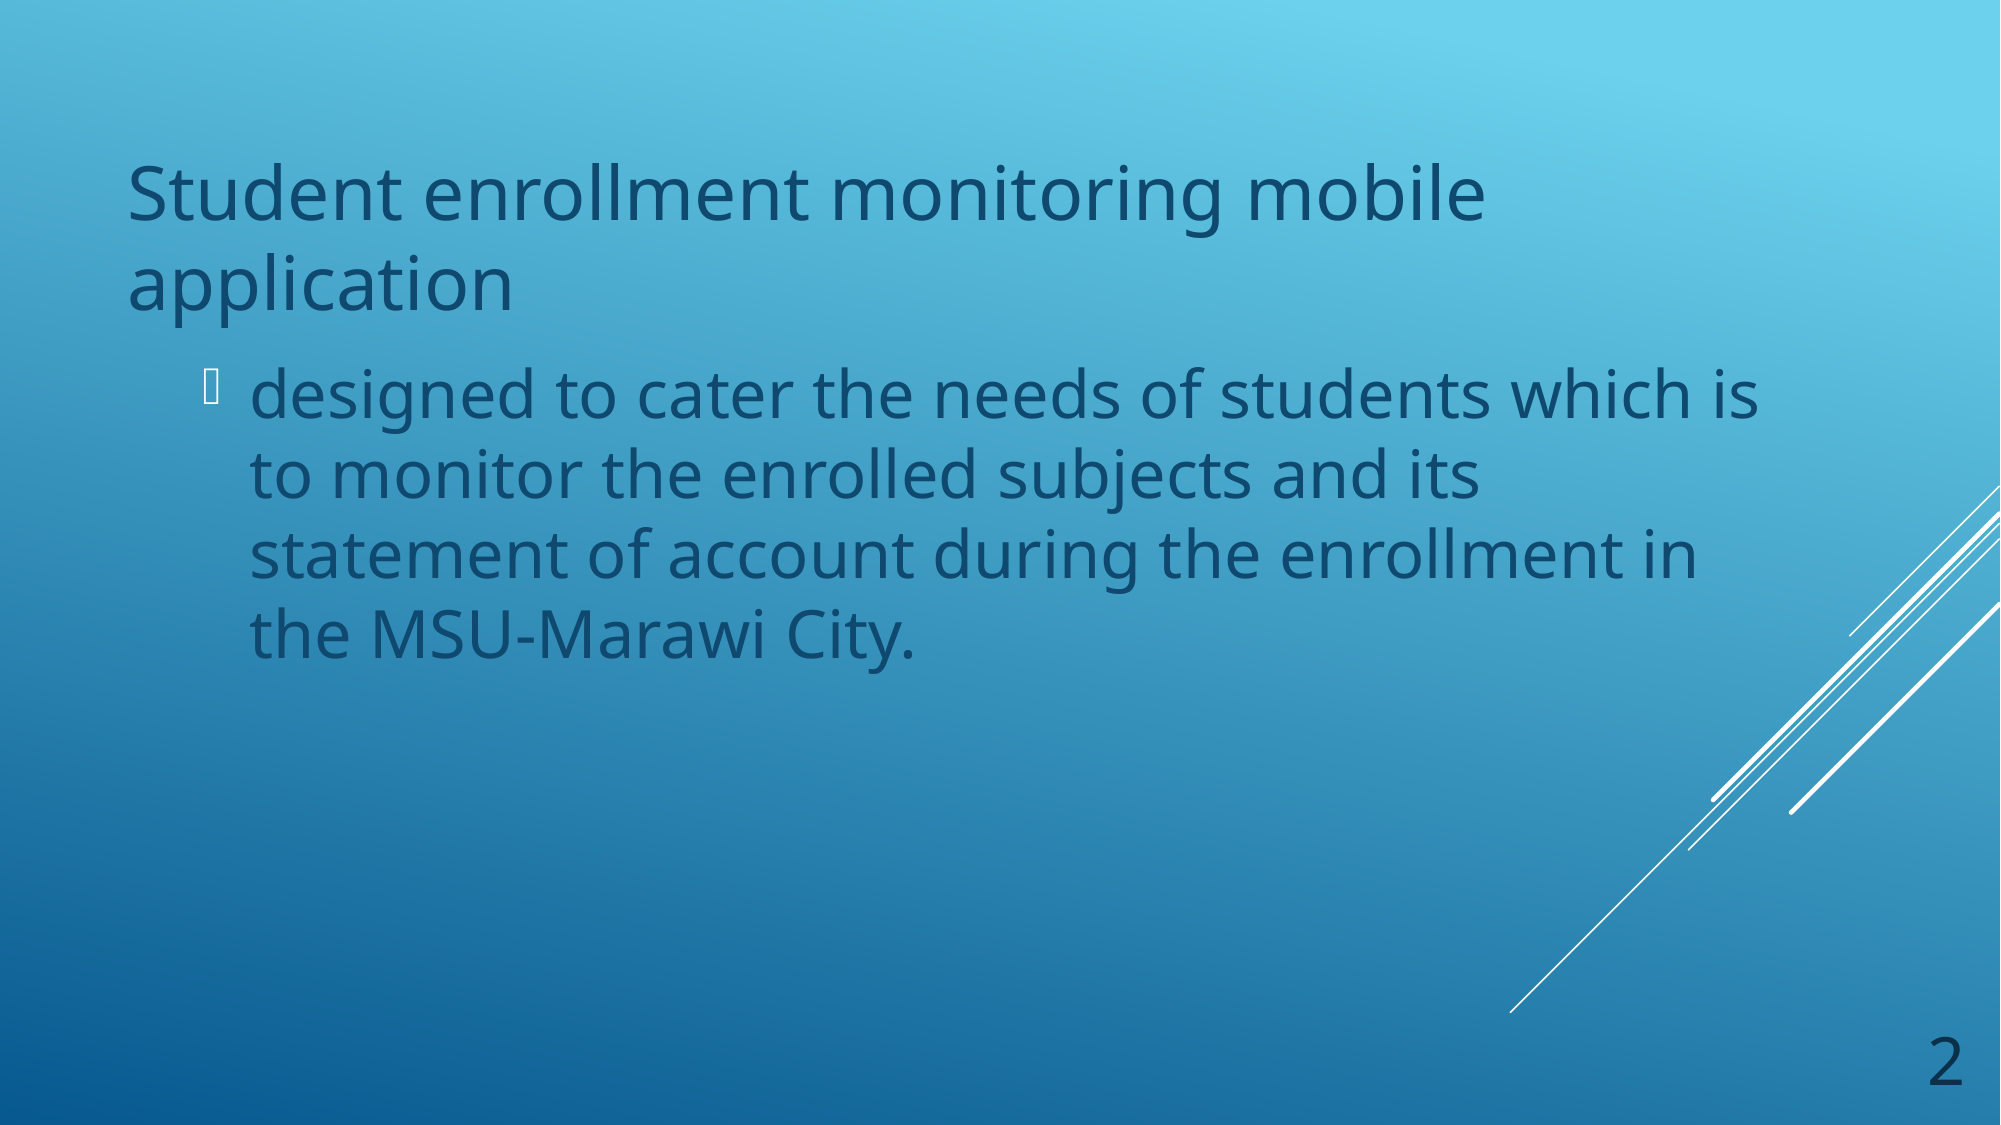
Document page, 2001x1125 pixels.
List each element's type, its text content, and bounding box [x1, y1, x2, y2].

list Student enrollment monitoring mobile application designed to cater the needs of students which is to monitor the enrolled subjects and its statement of account during the enrollment in the MSU-Marawi City. [112, 112, 1805, 706]
slide_number 2 [1793, 1006, 1981, 1117]
